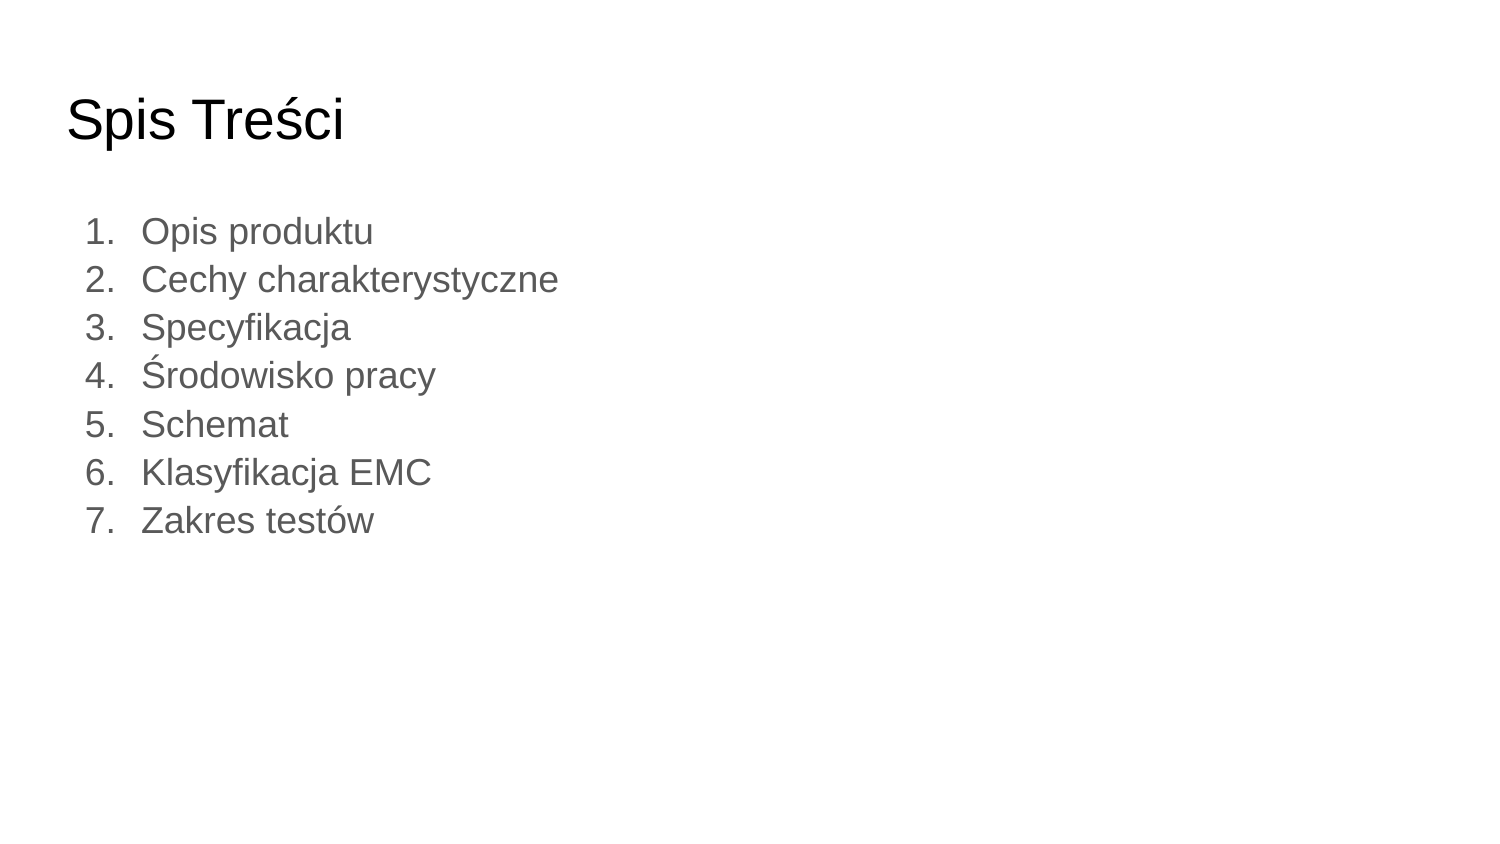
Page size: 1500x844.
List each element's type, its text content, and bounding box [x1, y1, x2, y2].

list Opis produktu Cechy charakterystyczne Specyfikacja Środowisko pracy Schemat Klasyfikacja EMC Zakres testów [51, 189, 1449, 750]
title Spis Treści [51, 72, 1449, 167]
